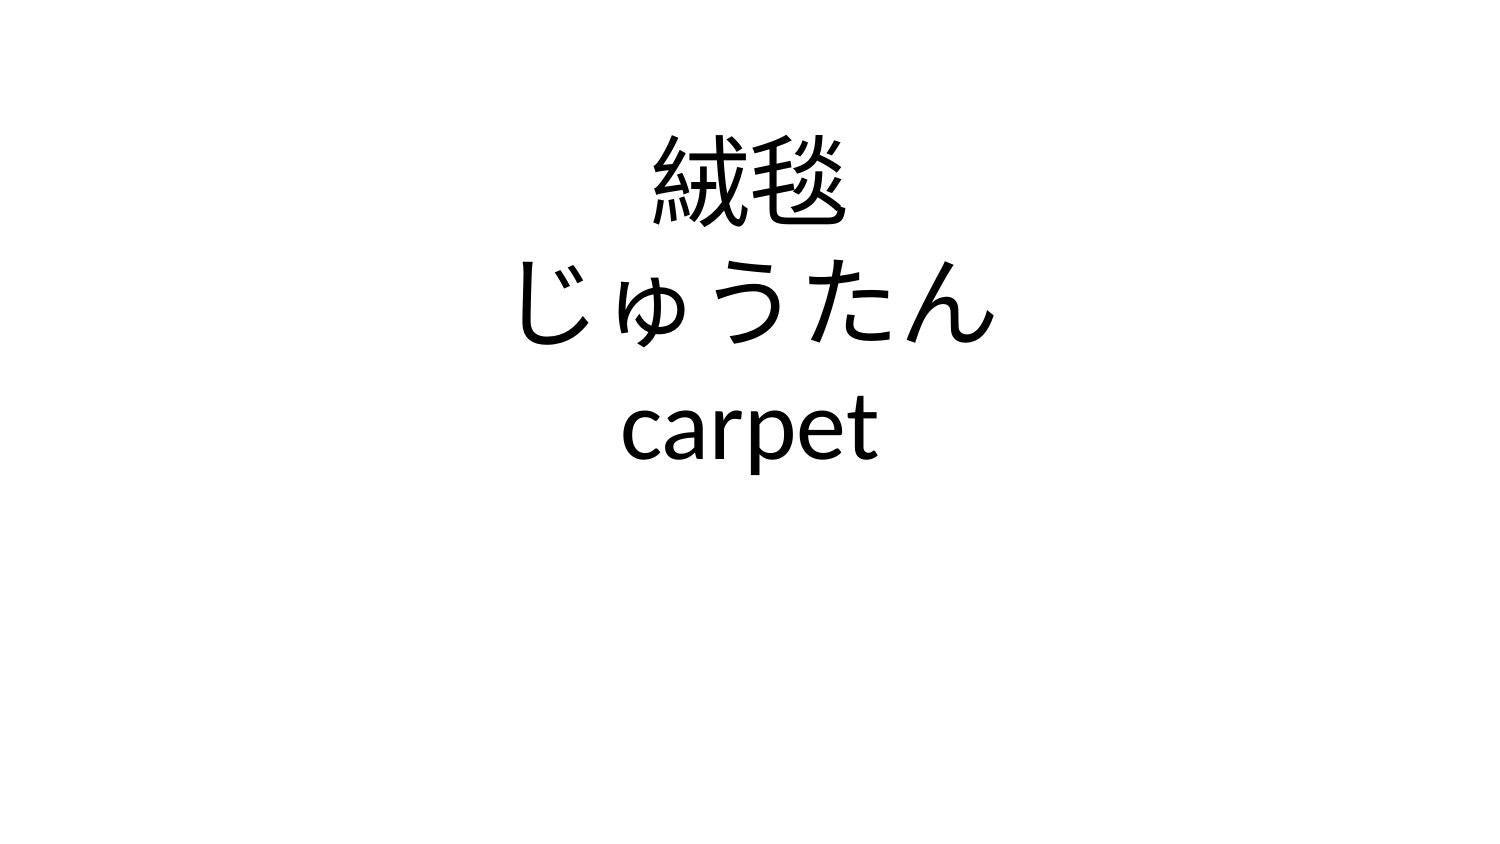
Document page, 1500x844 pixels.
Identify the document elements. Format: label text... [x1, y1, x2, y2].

text_box 絨毯 じゅうたん carpet [0, 149, 1500, 450]
